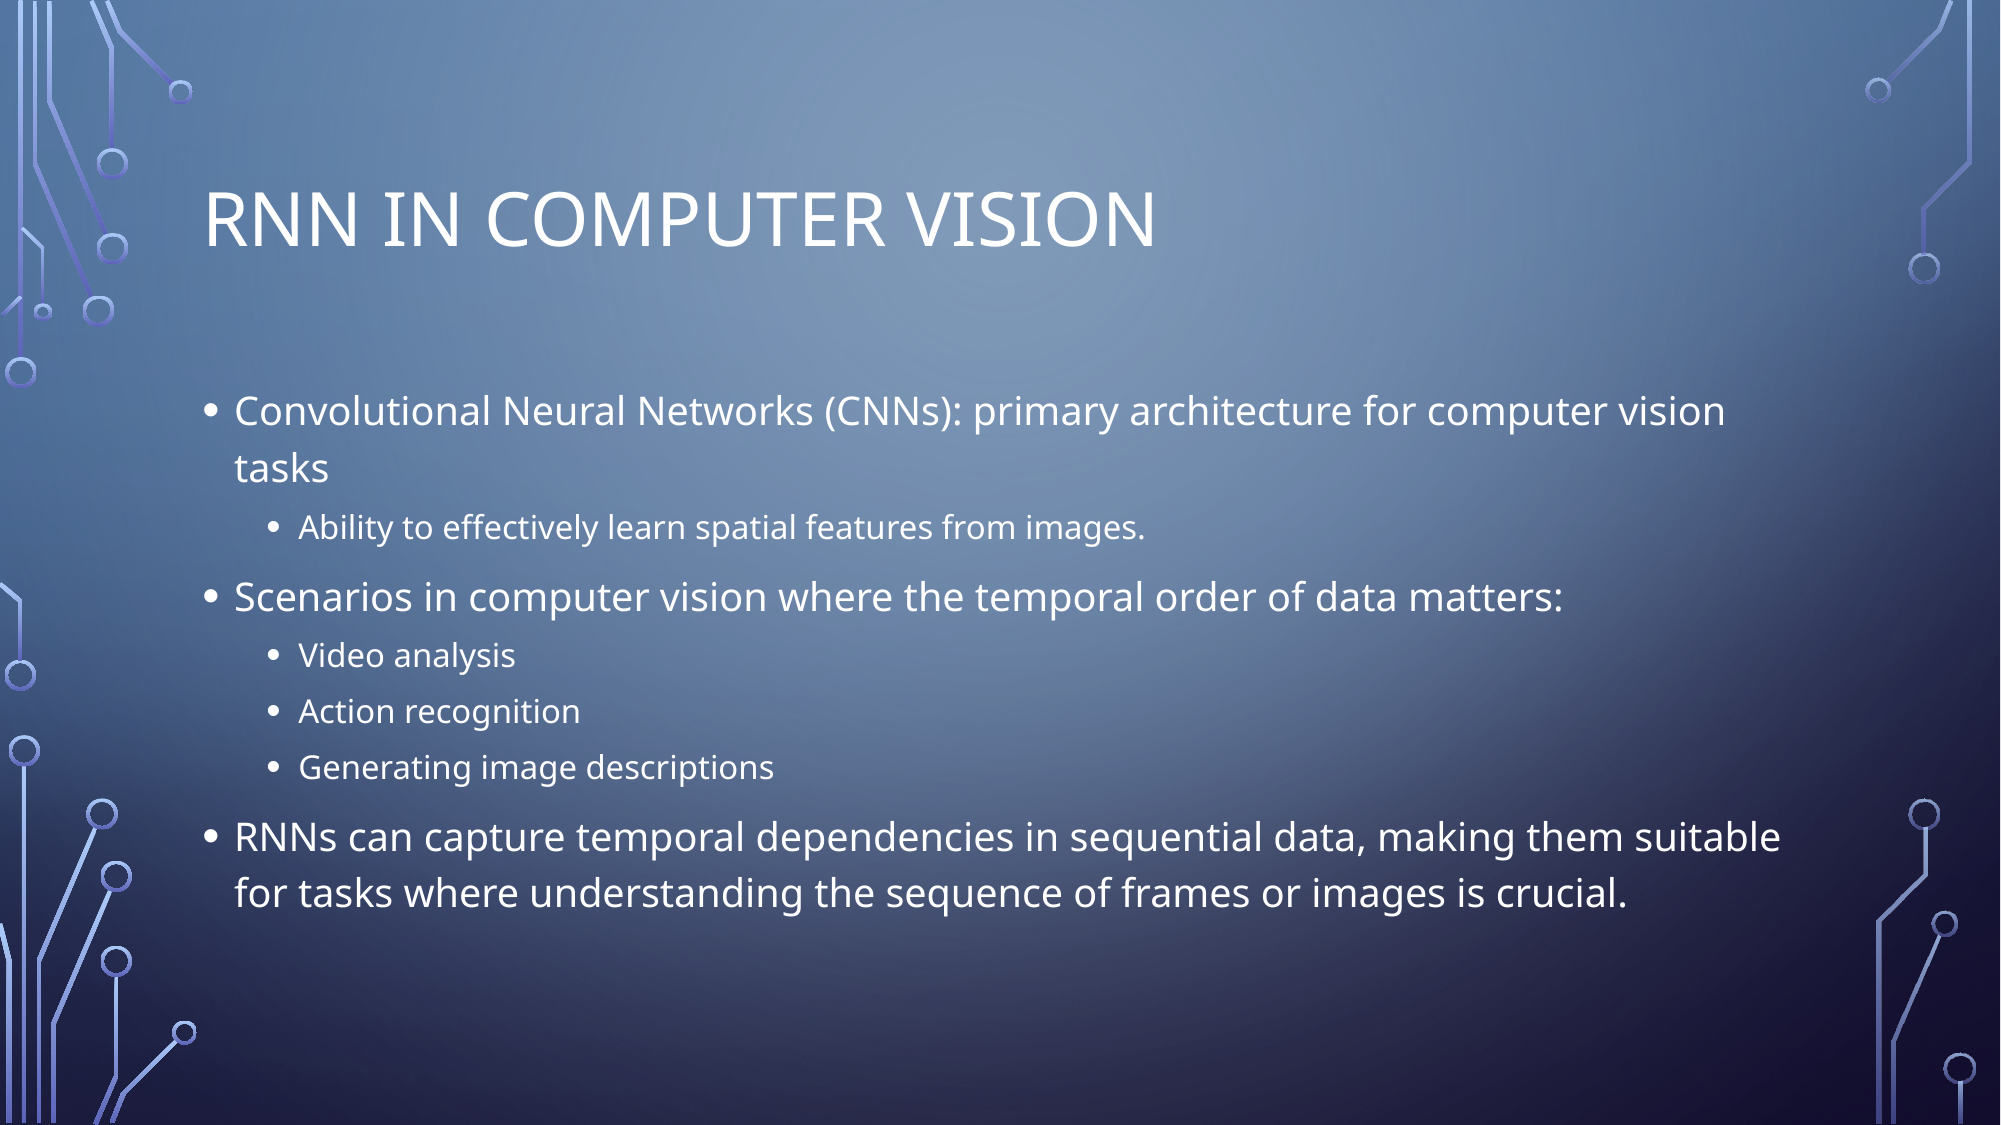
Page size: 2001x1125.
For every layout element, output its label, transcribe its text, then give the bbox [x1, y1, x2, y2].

list Convolutional Neural Networks (CNNs): primary architecture for computer vision tasks Ability to effectively learn spatial features from images. Scenarios in computer vision where the temporal order of data matters: Video analysis Action recognition Generating image descriptions RNNs can capture temporal dependencies in sequential data, making them suitable for tasks where understanding the sequence of frames or images is crucial. [187, 369, 1813, 950]
title RNN in Computer Vision [187, 101, 1813, 344]
